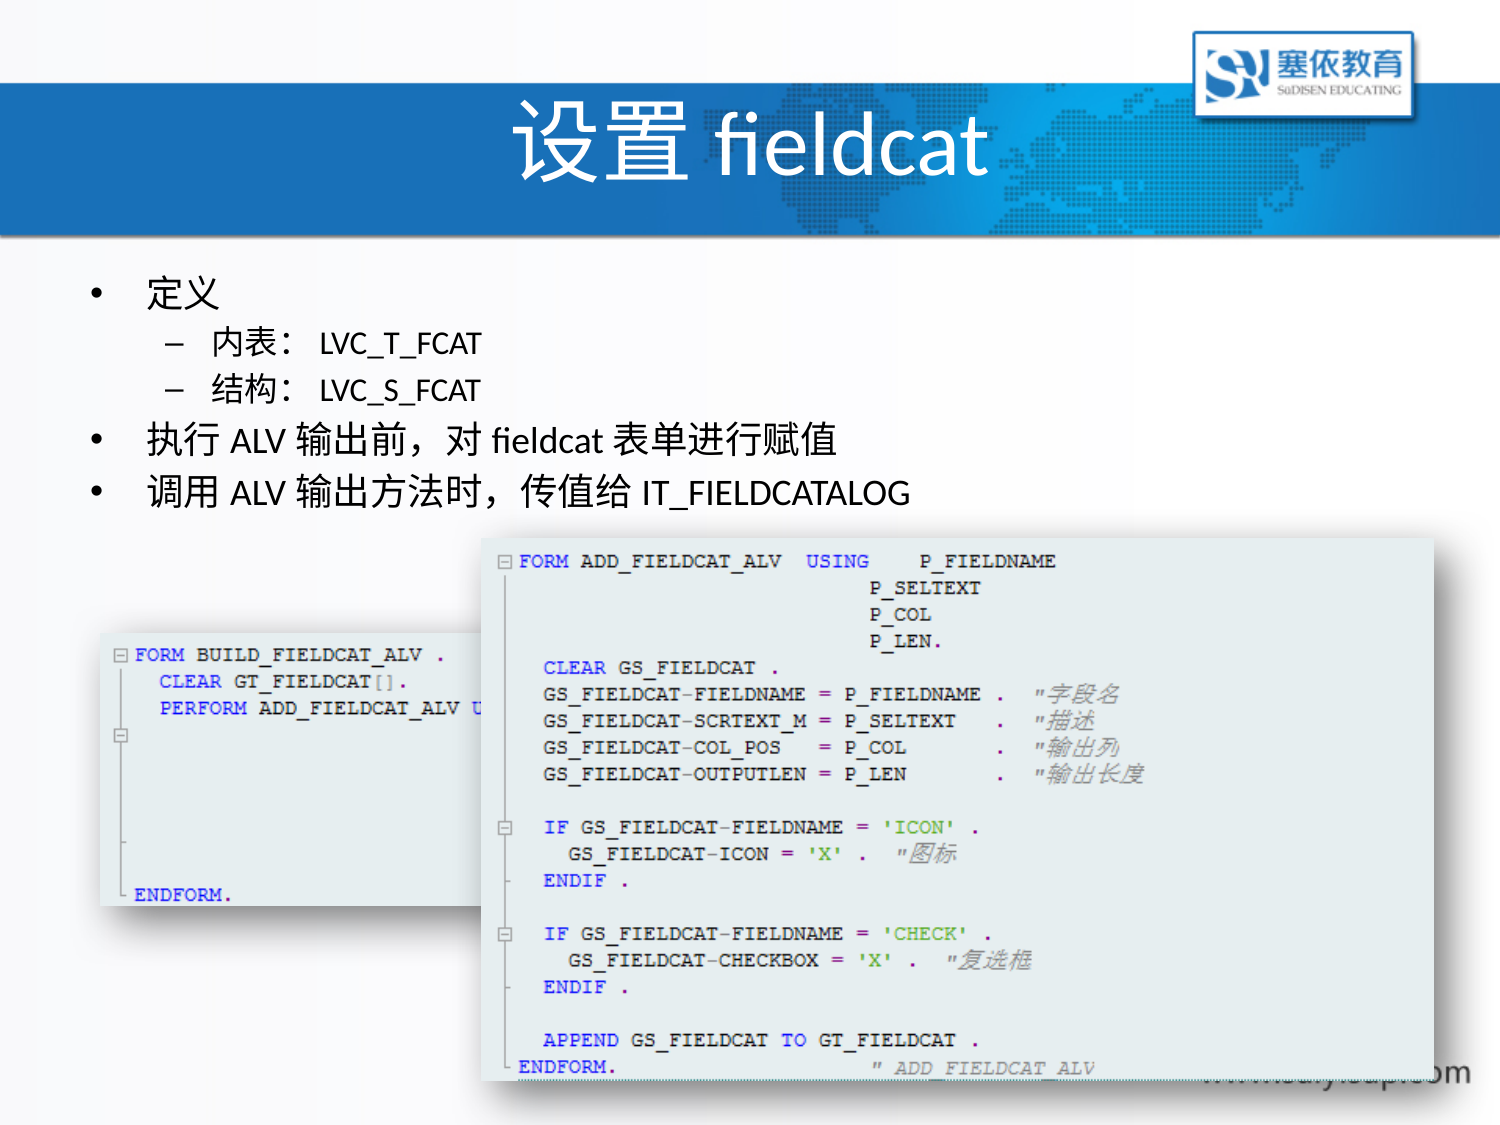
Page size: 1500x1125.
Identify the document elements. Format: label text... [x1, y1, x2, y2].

picture [0, 0, 1500, 1125]
list 定义 内表：LVC_T_FCAT 结构：LVC_S_FCAT 执行ALV输出前，对fieldcat表单进行赋值 调用ALV输出方法时，传值给IT_FIELDCATALOG [75, 262, 1425, 1005]
title 设置fieldcat [75, 45, 1425, 233]
